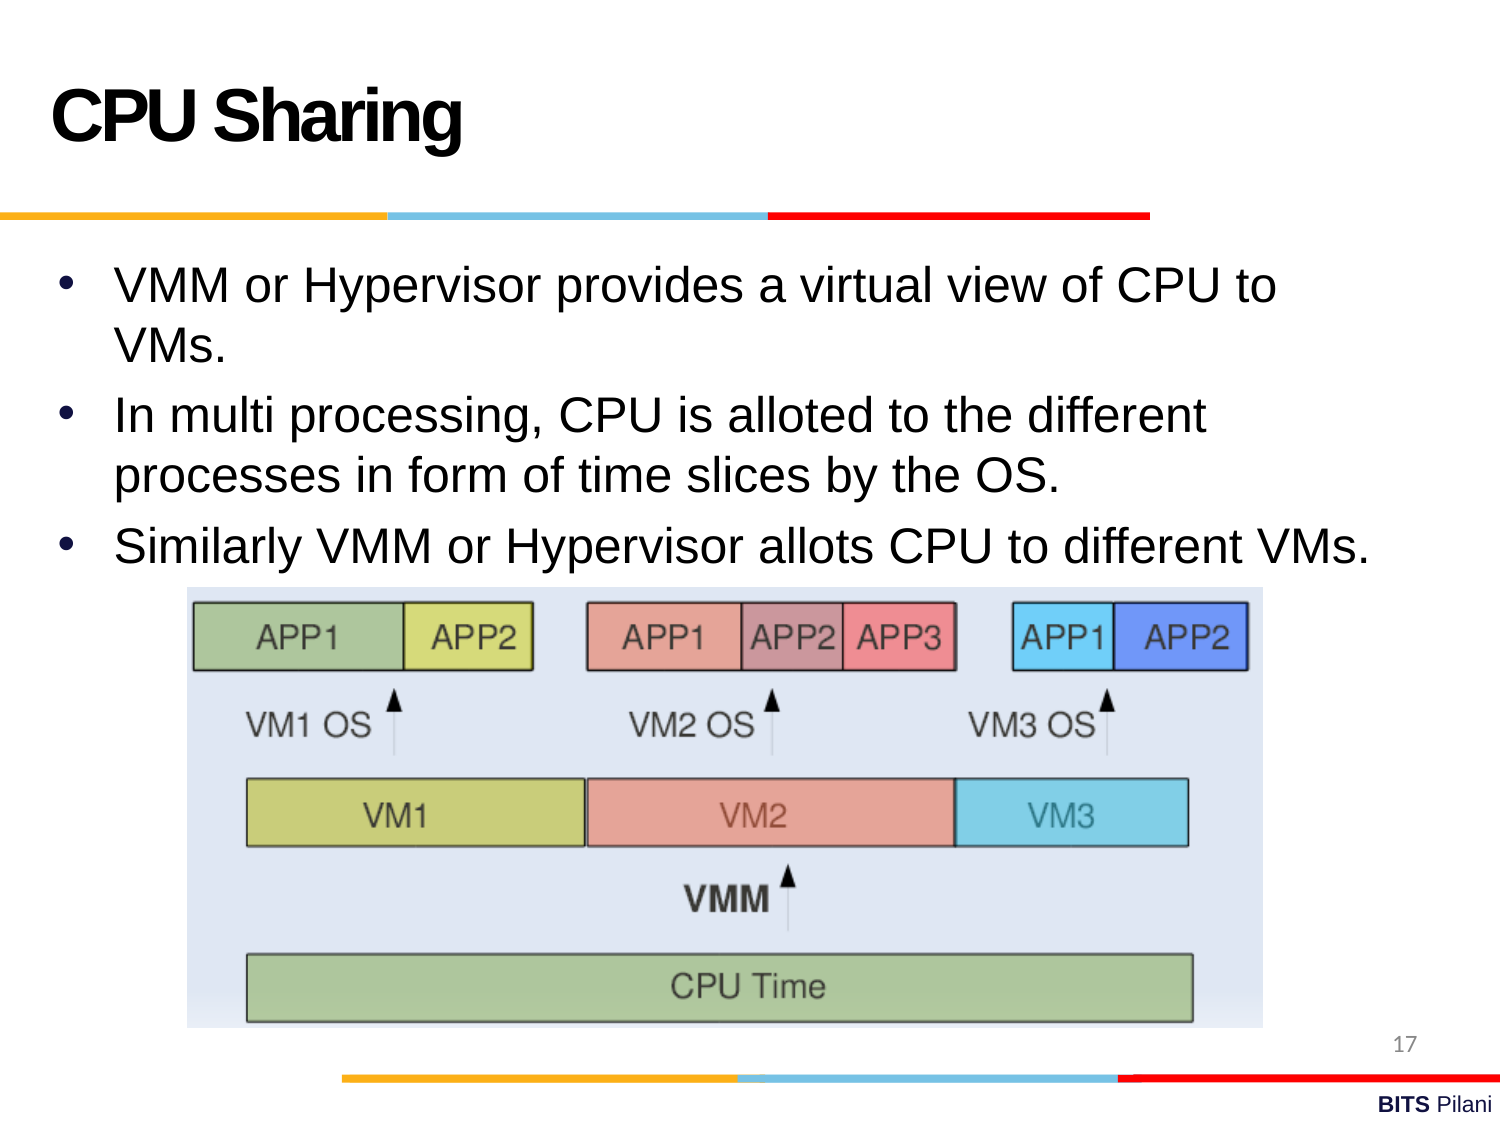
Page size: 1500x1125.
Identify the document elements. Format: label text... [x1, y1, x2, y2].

text_box CPU Sharing [49, 24, 1088, 213]
slide_number 9 [1074, 1011, 1426, 1074]
list VMM or Hypervisor provides a virtual view of CPU to VMs. In multi processing, CPU is alloted to the different processes in form of time slices by the OS. Similarly VMM or Hypervisor allots CPU to different VMs. [49, 244, 1401, 988]
picture [187, 587, 1263, 1029]
